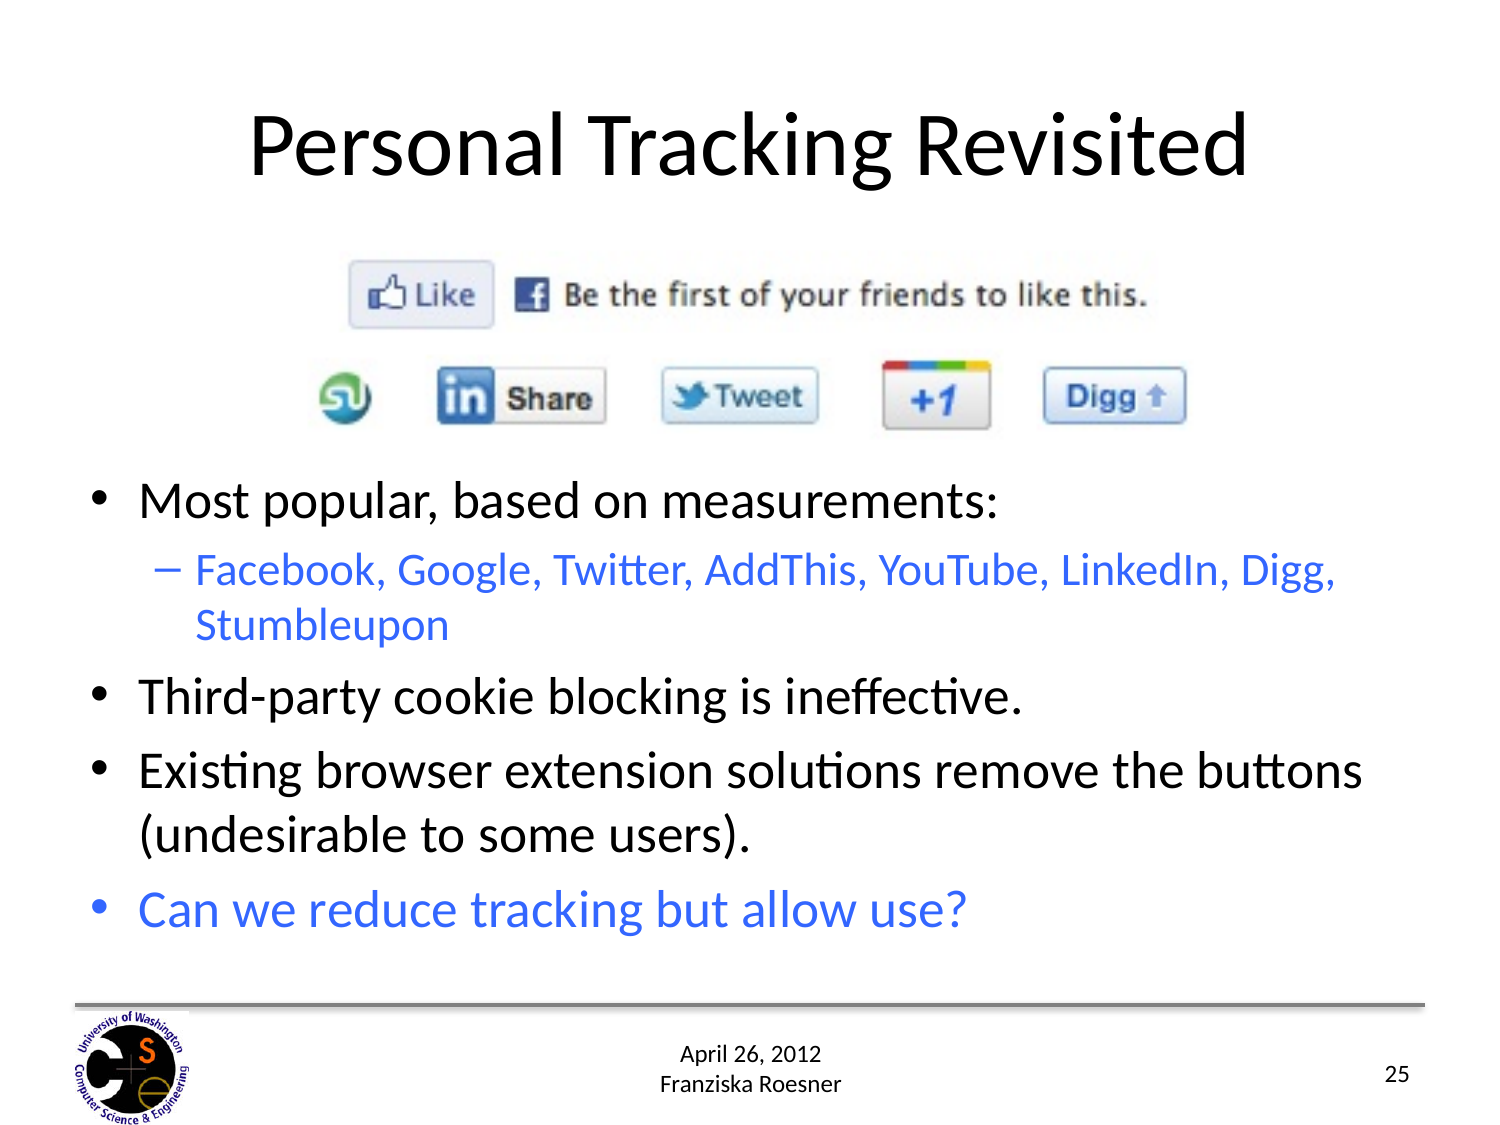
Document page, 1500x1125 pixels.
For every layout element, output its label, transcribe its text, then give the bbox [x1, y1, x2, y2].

picture [289, 232, 1222, 457]
slide_number 25 [1074, 1042, 1425, 1103]
text_box April 26, 2012 Franziska Roesner [507, 1030, 995, 1105]
picture [74, 1010, 190, 1125]
list Most popular, based on measurements: Facebook, Google, Twitter, AddThis, YouTube, LinkedIn, Digg, Stumbleupon Third-party cookie blocking is ineffective. Existing browser extension solutions remove the buttons (undesirable to some users). Can we reduce tracking but allow use? [75, 383, 1425, 950]
title Personal Tracking Revisited [75, 45, 1425, 233]
